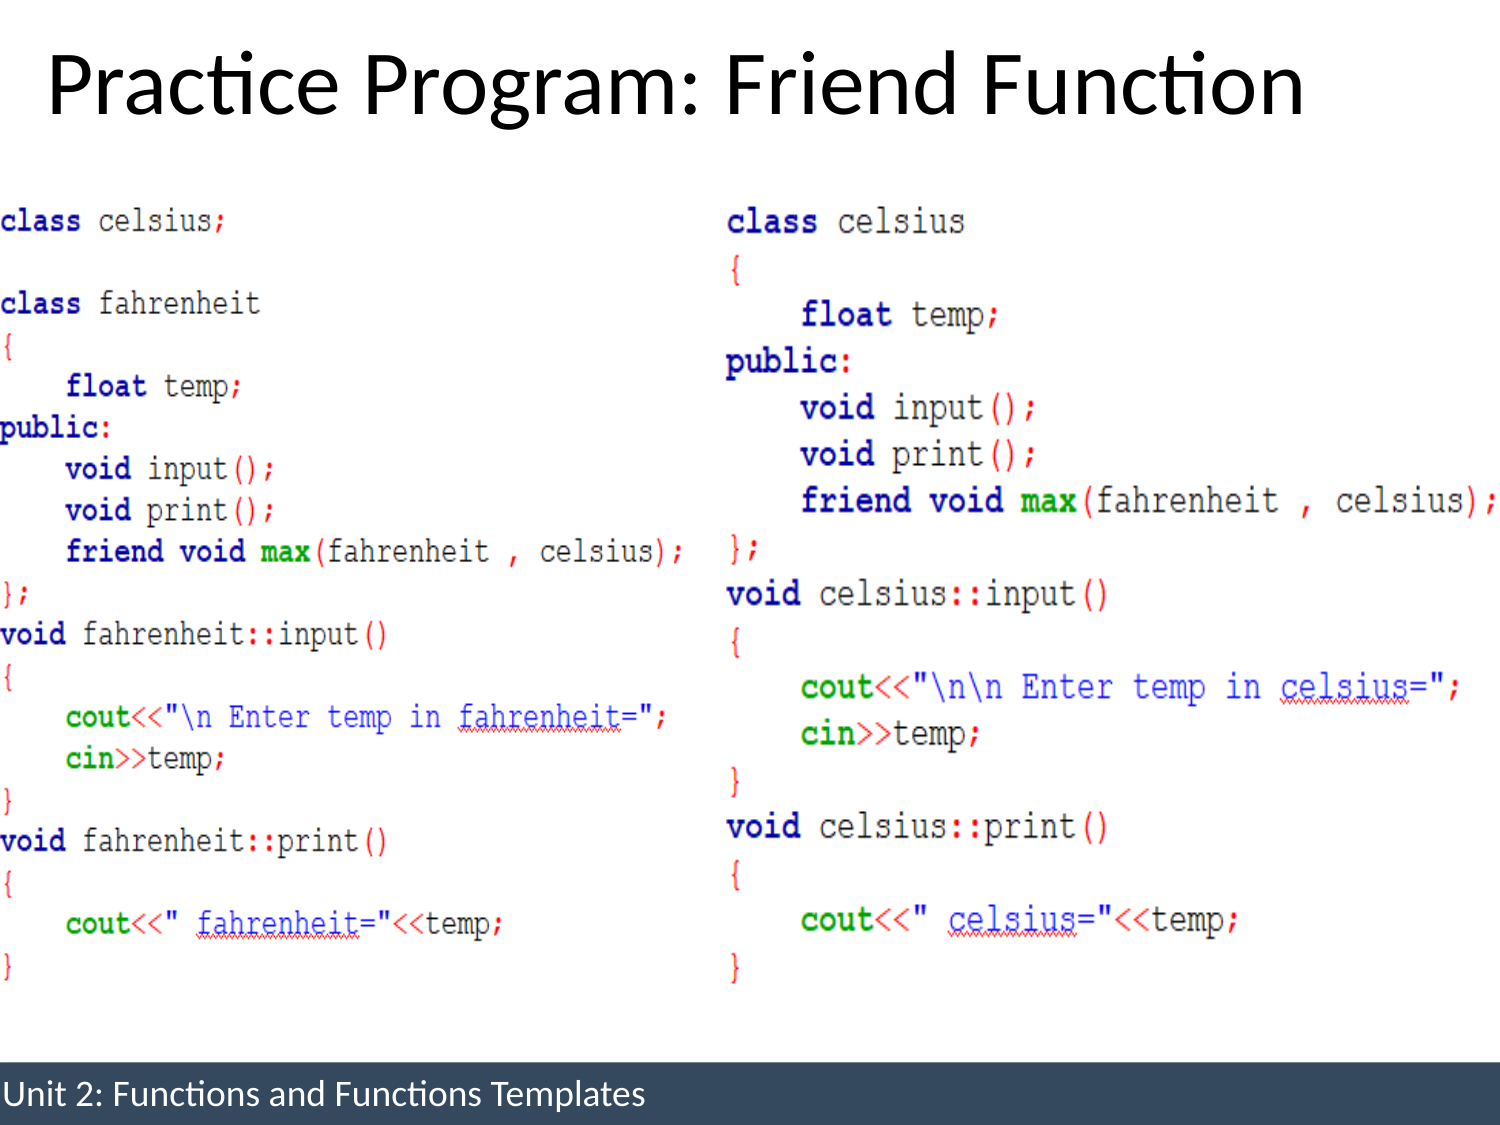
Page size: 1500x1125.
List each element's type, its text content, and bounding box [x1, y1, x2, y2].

title Practice Program: Friend Function [44, 21, 1462, 211]
picture [724, 199, 1500, 988]
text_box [0, 1055, 1500, 1125]
picture [0, 199, 688, 988]
